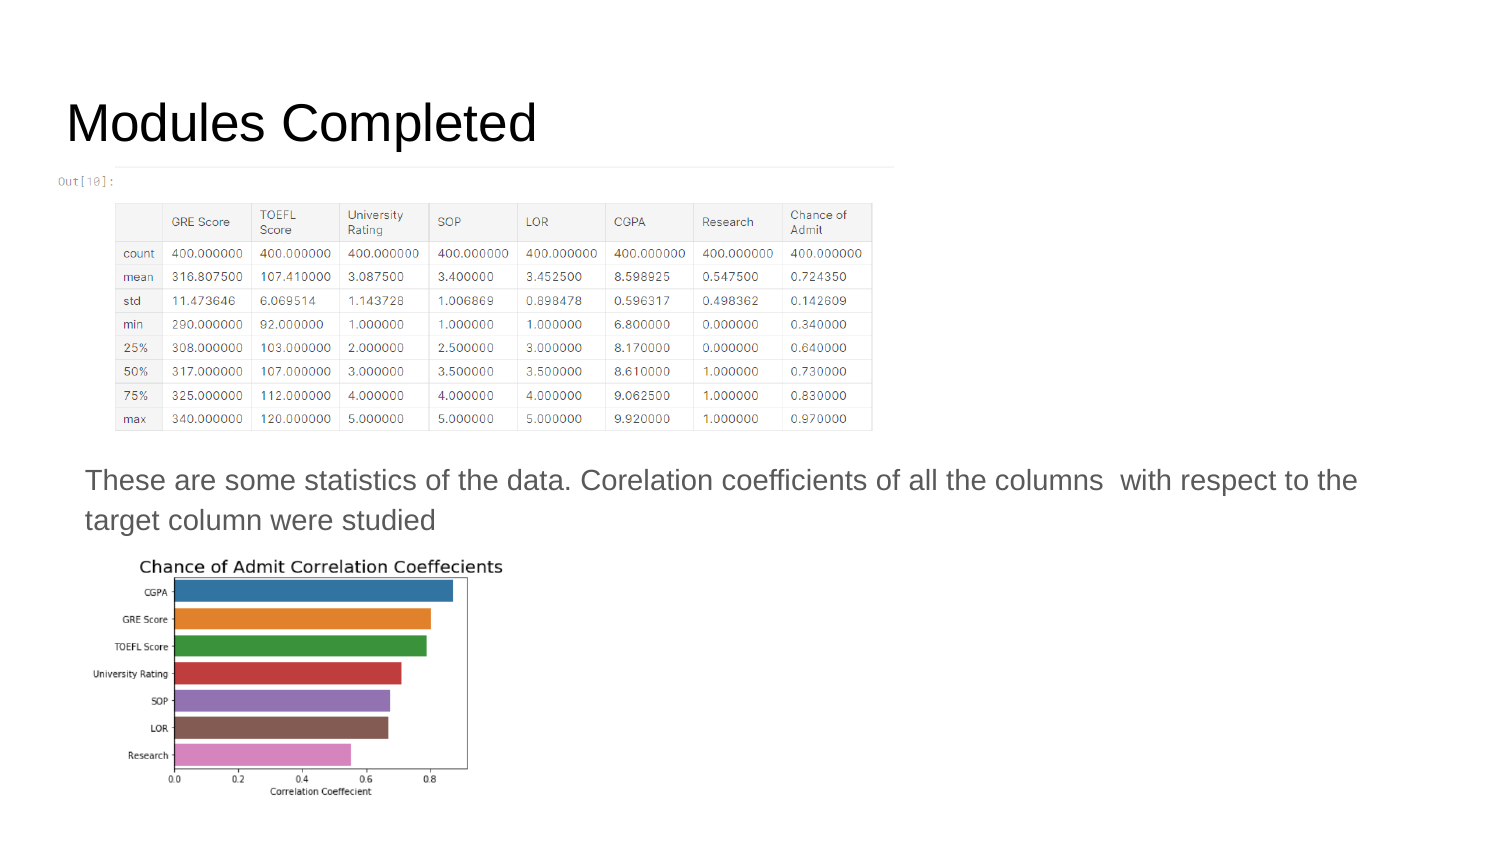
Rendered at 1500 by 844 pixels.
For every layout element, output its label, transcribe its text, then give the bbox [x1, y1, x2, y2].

title Modules Completed [51, 72, 1449, 167]
picture [74, 551, 524, 813]
picture [50, 166, 895, 458]
list These are some statistics of the data. Corelation coefficients of all the columns with respect to the target column were studied [51, 189, 1449, 750]
